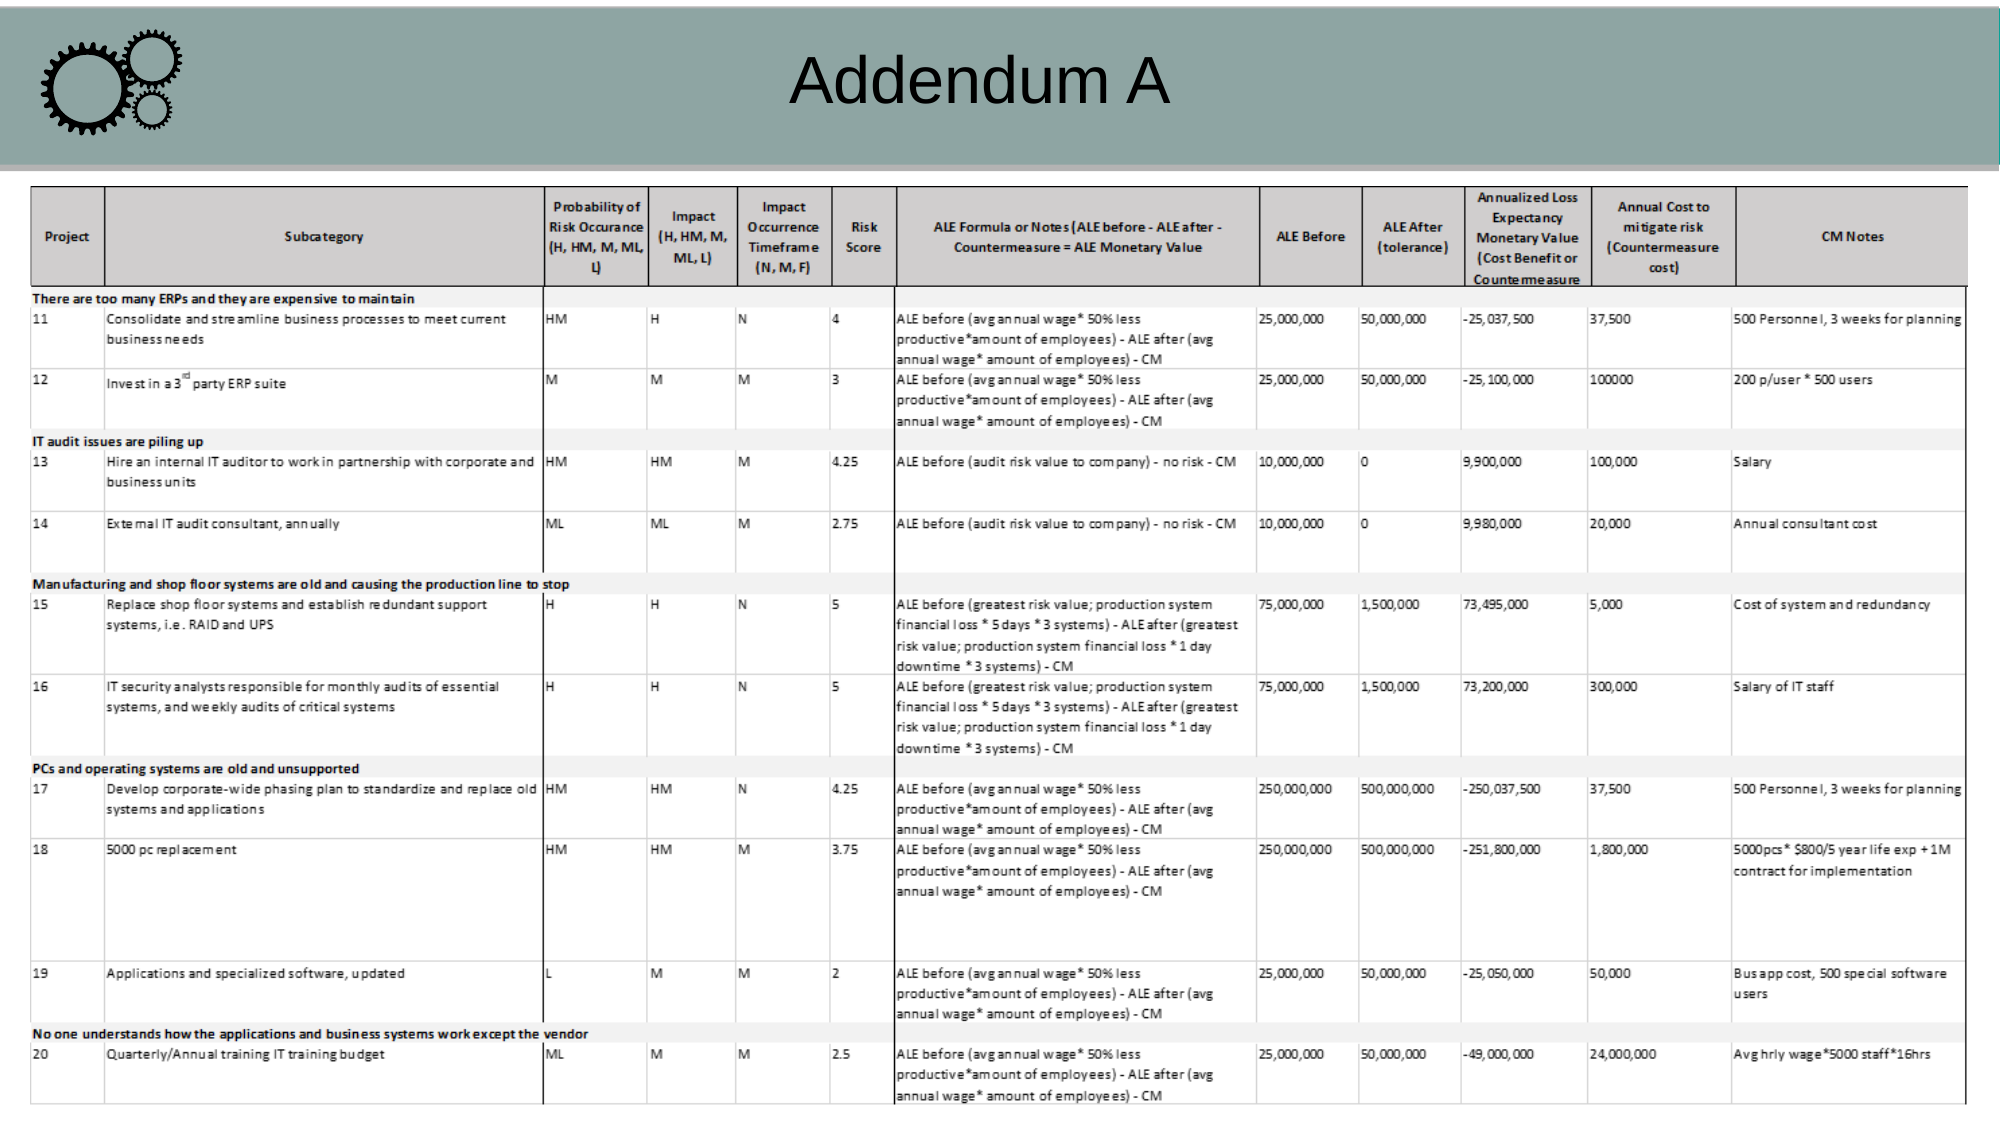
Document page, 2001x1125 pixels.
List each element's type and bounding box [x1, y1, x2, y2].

text_box [0, 6, 2000, 172]
text_box [30, 185, 1969, 1106]
